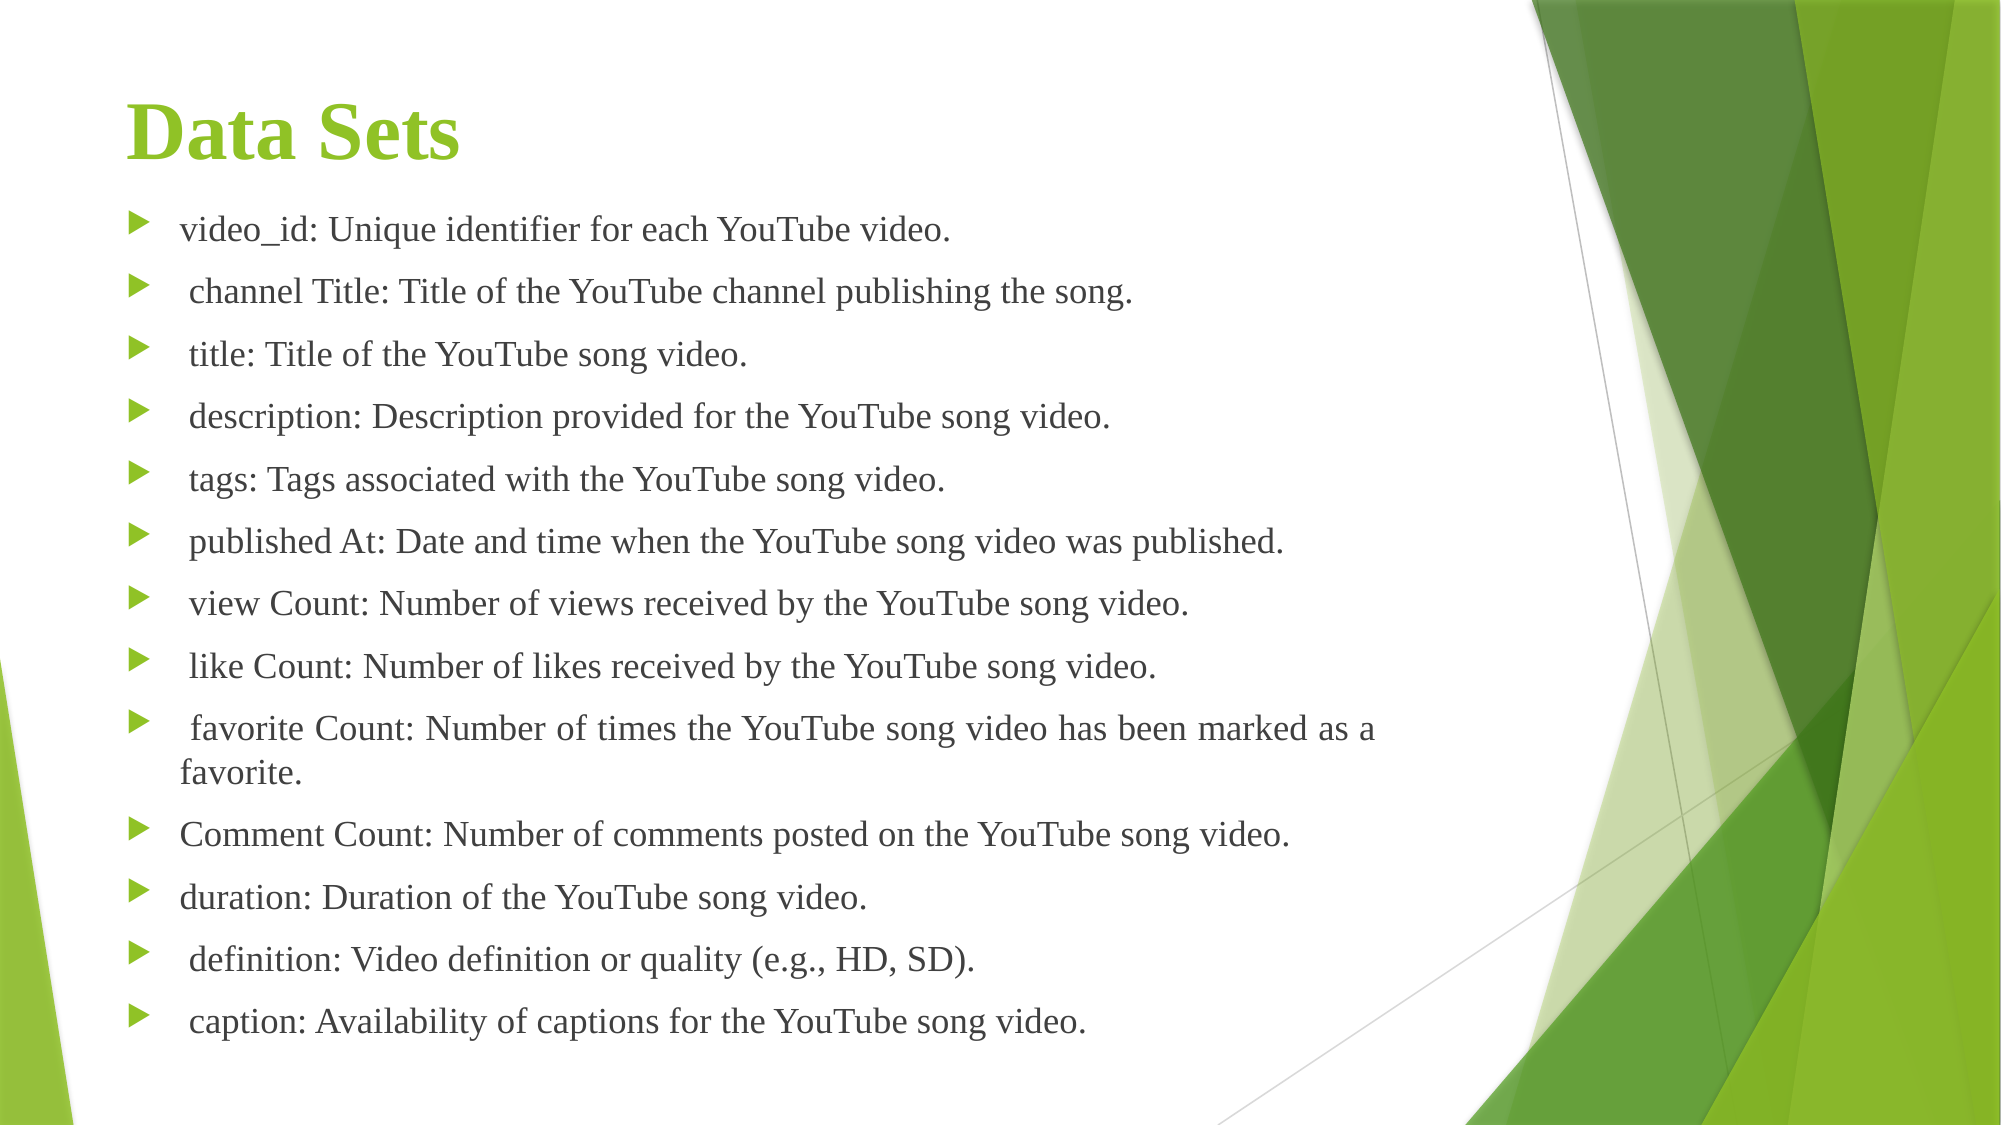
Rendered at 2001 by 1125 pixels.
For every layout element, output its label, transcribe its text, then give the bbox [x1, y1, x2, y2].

title Data Sets [111, 68, 1418, 197]
list video_id: Unique identifier for each YouTube video. channel Title: Title of the YouTube channel publishing the song. title: Title of the YouTube song video. description: Description provided for the YouTube song video. tags: Tags associated with the YouTube song video. published At: Date and time when the YouTube song video was published. view Count: Number of views received by the YouTube song video. like Count: Number of likes received by the YouTube song video. favorite Count: Number of times the YouTube song video has been marked as a favorite. Comment Count: Number of comments posted on the YouTube song video. duration: Duration of the YouTube song video. definition: Video definition or quality (e.g., HD, SD). caption: Availability of captions for the YouTube song video. [111, 197, 1537, 1057]
